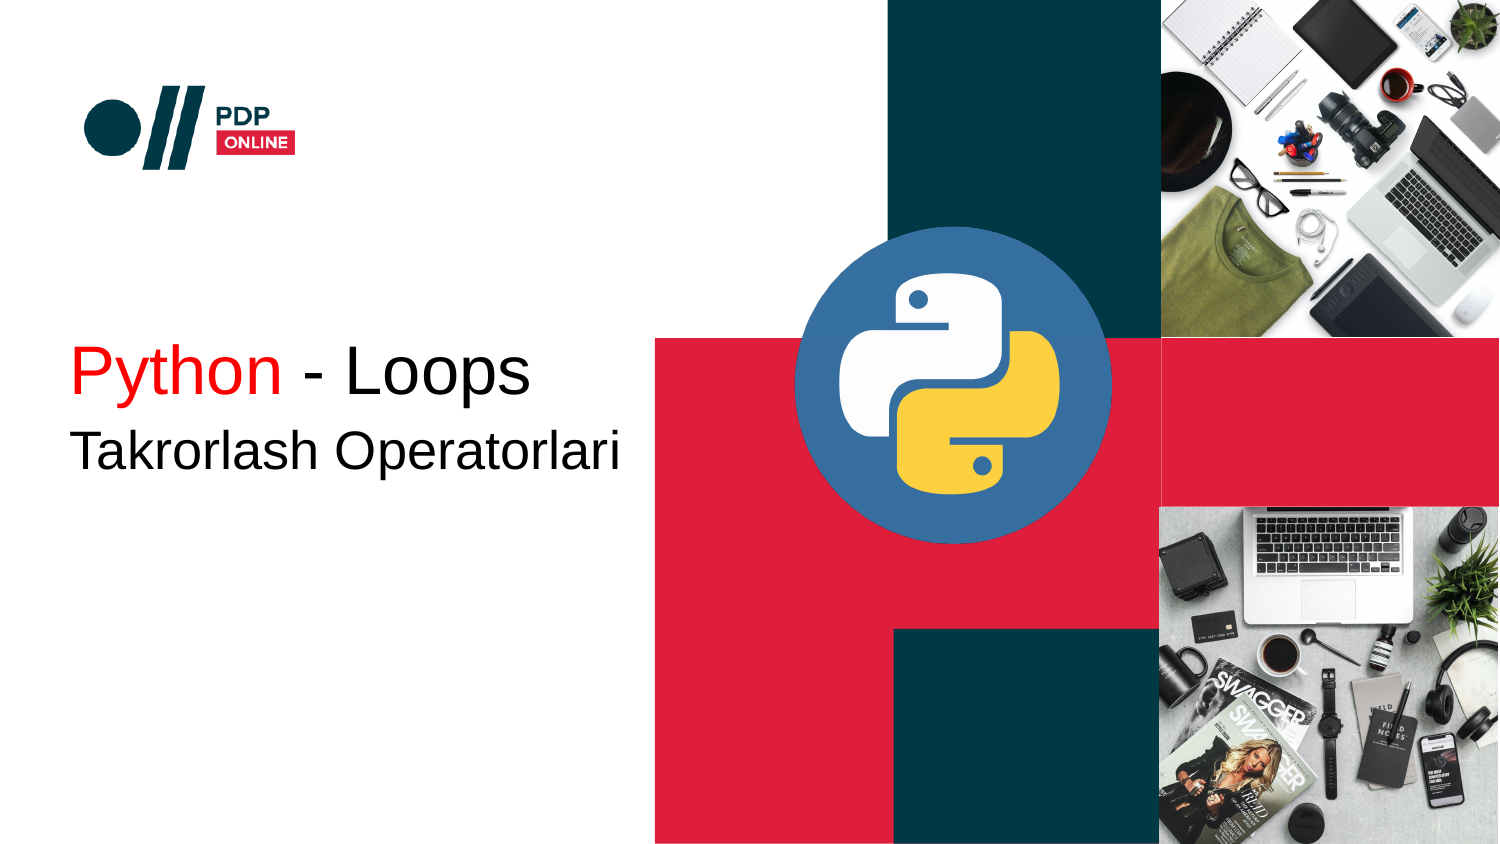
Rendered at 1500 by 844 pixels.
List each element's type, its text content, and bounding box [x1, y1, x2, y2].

text_box [887, 0, 1157, 339]
text_box [893, 628, 1154, 844]
text_box [1161, 345, 1499, 507]
picture [793, 225, 1113, 545]
text_box [654, 338, 1161, 844]
picture [185, 85, 296, 170]
picture [1159, 507, 1498, 844]
picture [160, 85, 187, 170]
picture [1162, 0, 1500, 338]
text_box Python - Loops Takrorlash Operatorlari [69, 316, 641, 473]
picture [84, 85, 162, 170]
